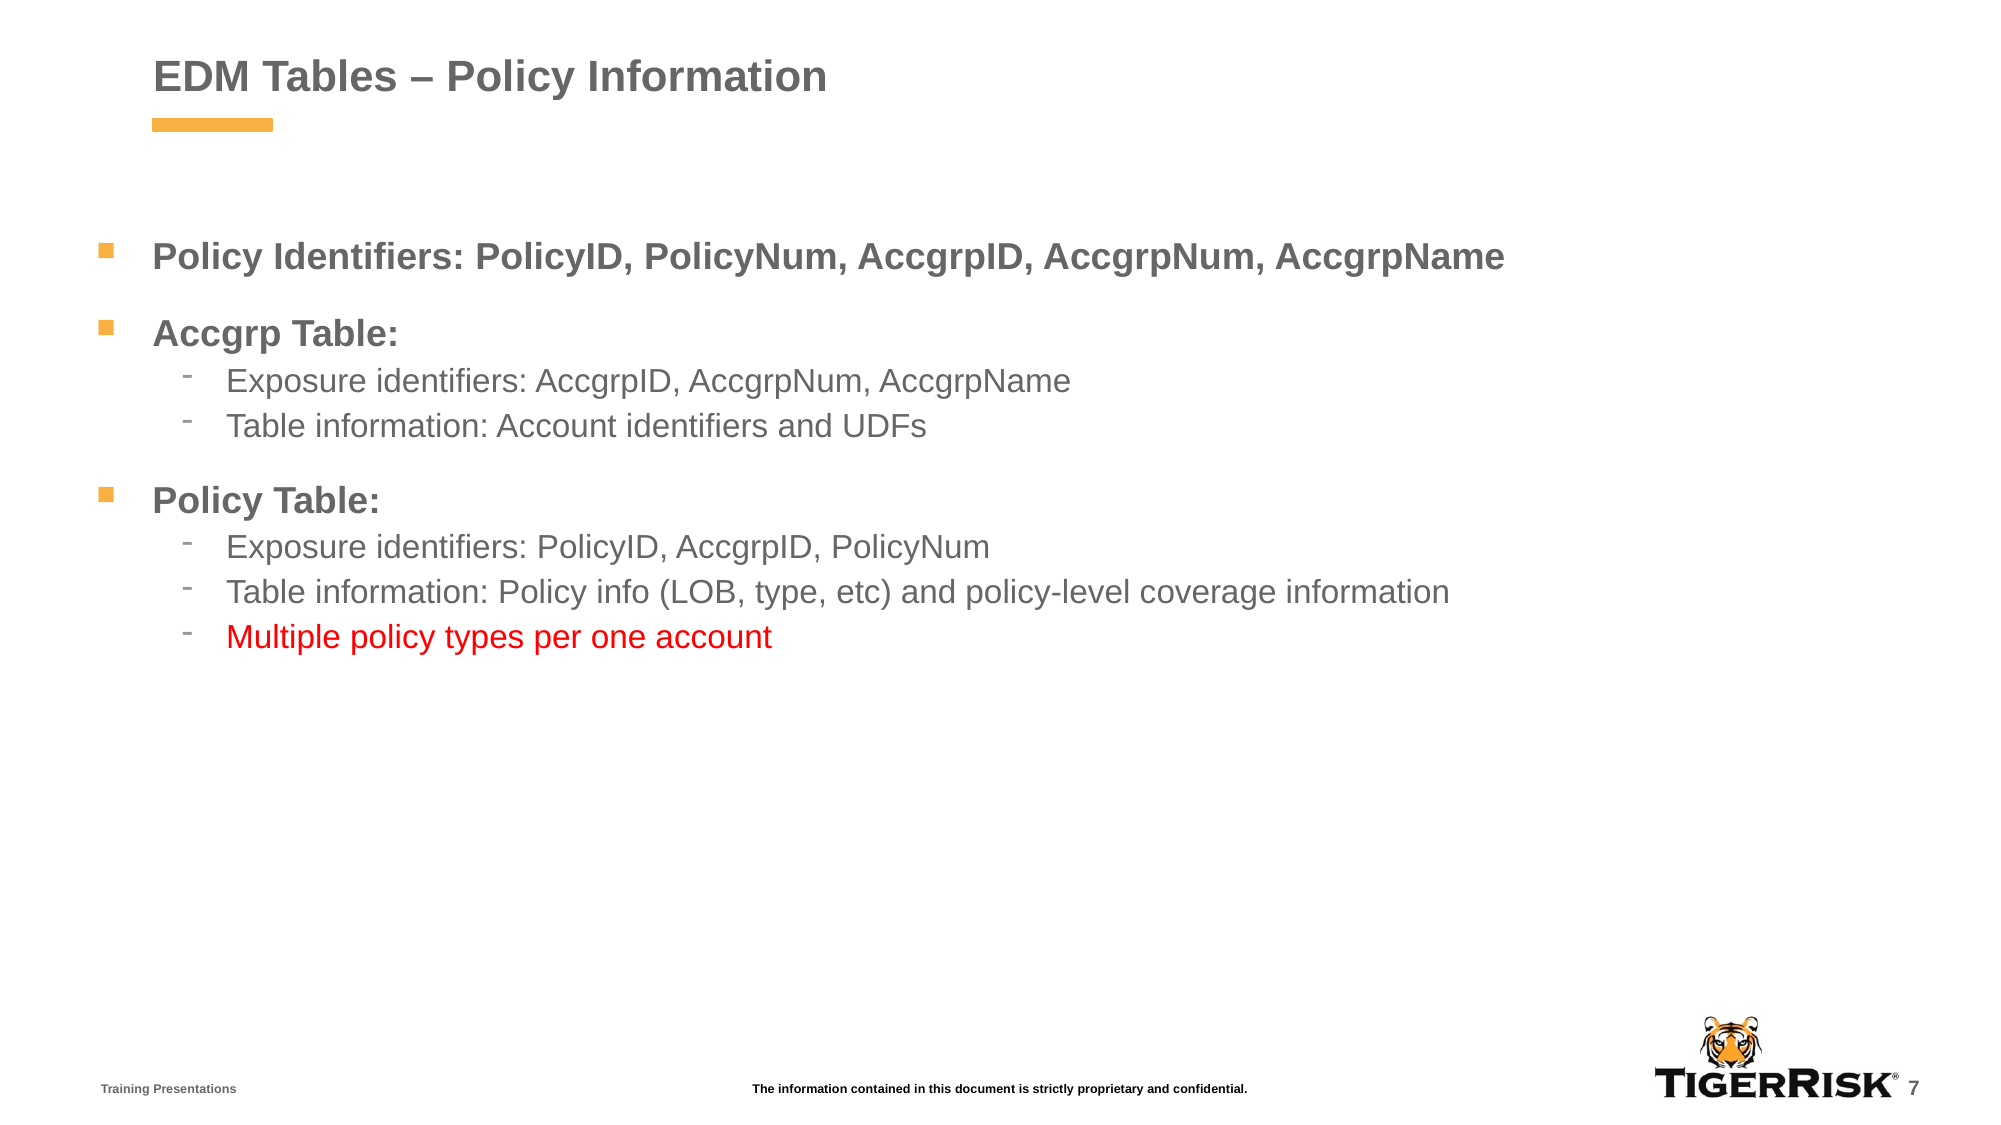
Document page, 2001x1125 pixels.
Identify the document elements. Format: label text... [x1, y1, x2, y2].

title EDM Tables – Policy Information [138, 40, 1751, 109]
list Policy Identifiers: PolicyID, PolicyNum, AccgrpID, AccgrpNum, AccgrpName Accgrp Table: Exposure identifiers: AccgrpID, AccgrpNum, AccgrpName Table information: Account identifiers and UDFs Policy Table: Exposure identifiers: PolicyID, AccgrpID, PolicyNum Table information: Policy info (LOB, type, etc) and policy-level coverage information Multiple policy types per one account [81, 224, 1913, 923]
picture [1651, 1009, 1902, 1098]
